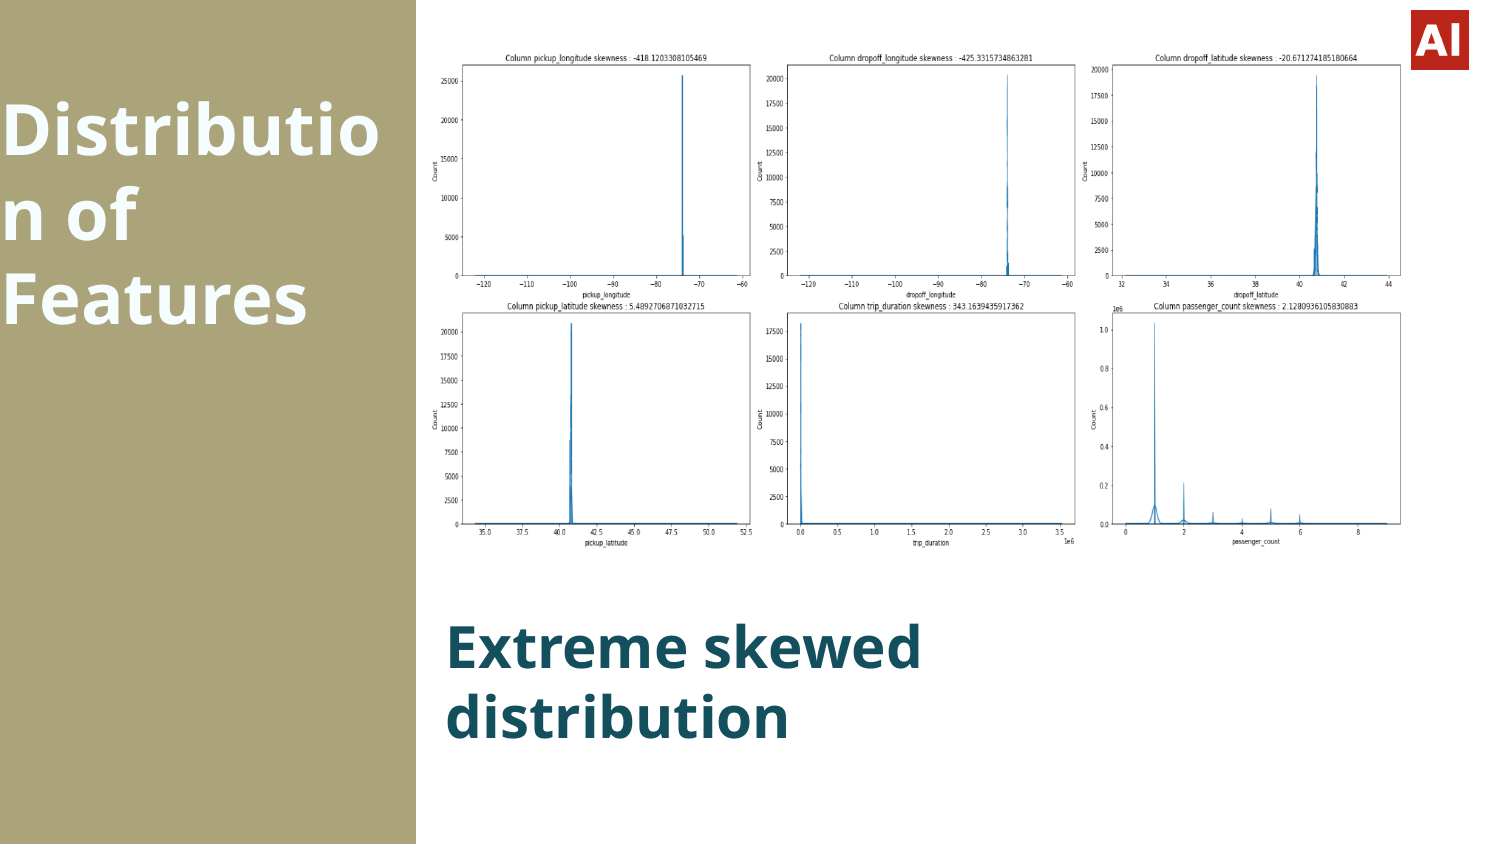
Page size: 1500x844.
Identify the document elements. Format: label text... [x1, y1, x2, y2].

picture [0, 0, 416, 844]
picture [430, 45, 1409, 553]
title Extreme skewed distribution [430, 670, 1246, 766]
picture [1411, 10, 1469, 70]
text_box Distribution of Features [419, 76, 425, 347]
